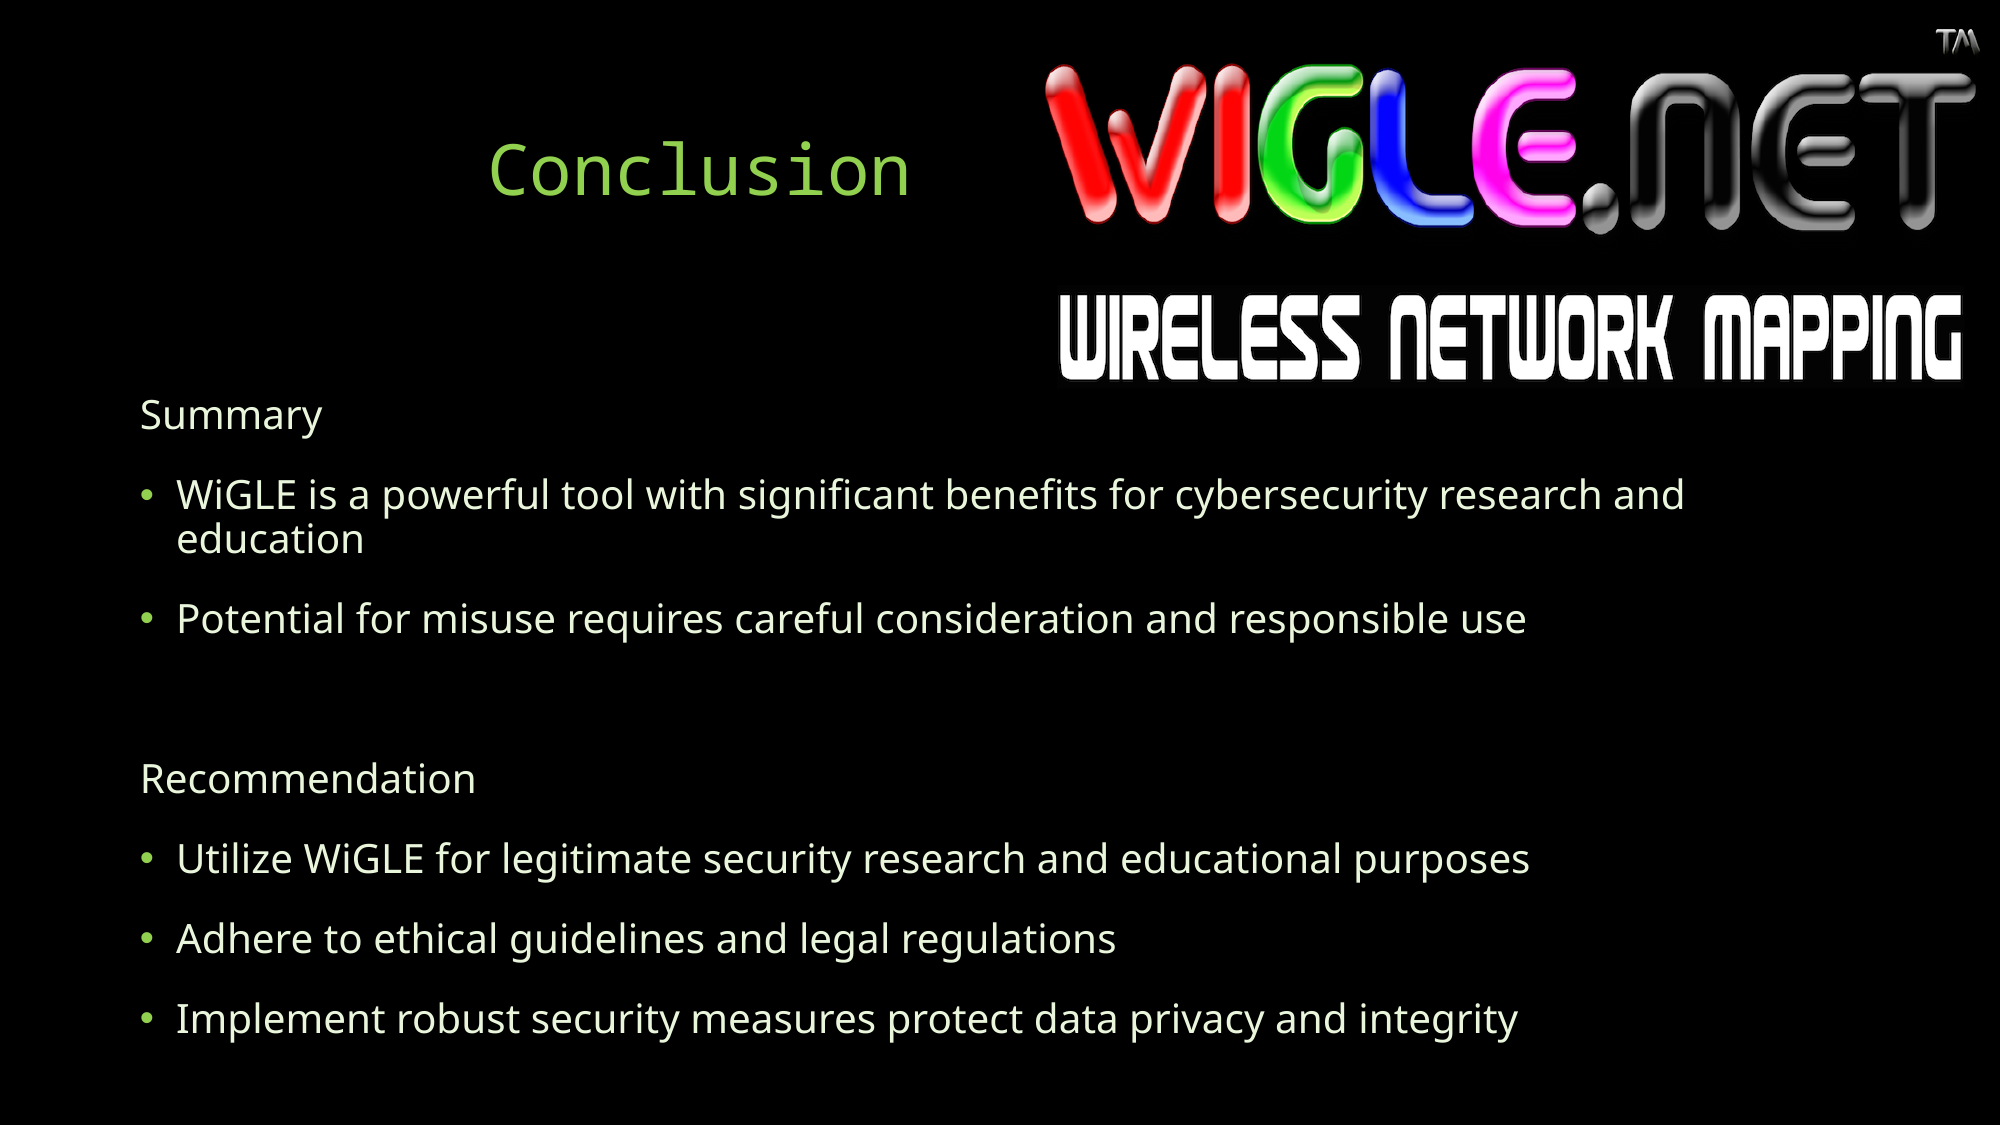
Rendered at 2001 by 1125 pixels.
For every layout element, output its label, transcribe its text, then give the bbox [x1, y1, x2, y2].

title Conclusion [174, 22, 1037, 219]
picture [1037, 0, 1983, 450]
list Summary WiGLE is a powerful tool with significant benefits for cybersecurity research and education Potential for misuse requires careful consideration and responsible use Recommendation Utilize WiGLE for legitimate security research and educational purposes Adhere to ethical guidelines and legal regulations Implement robust security measures protect data privacy and integrity [124, 387, 1800, 1050]
